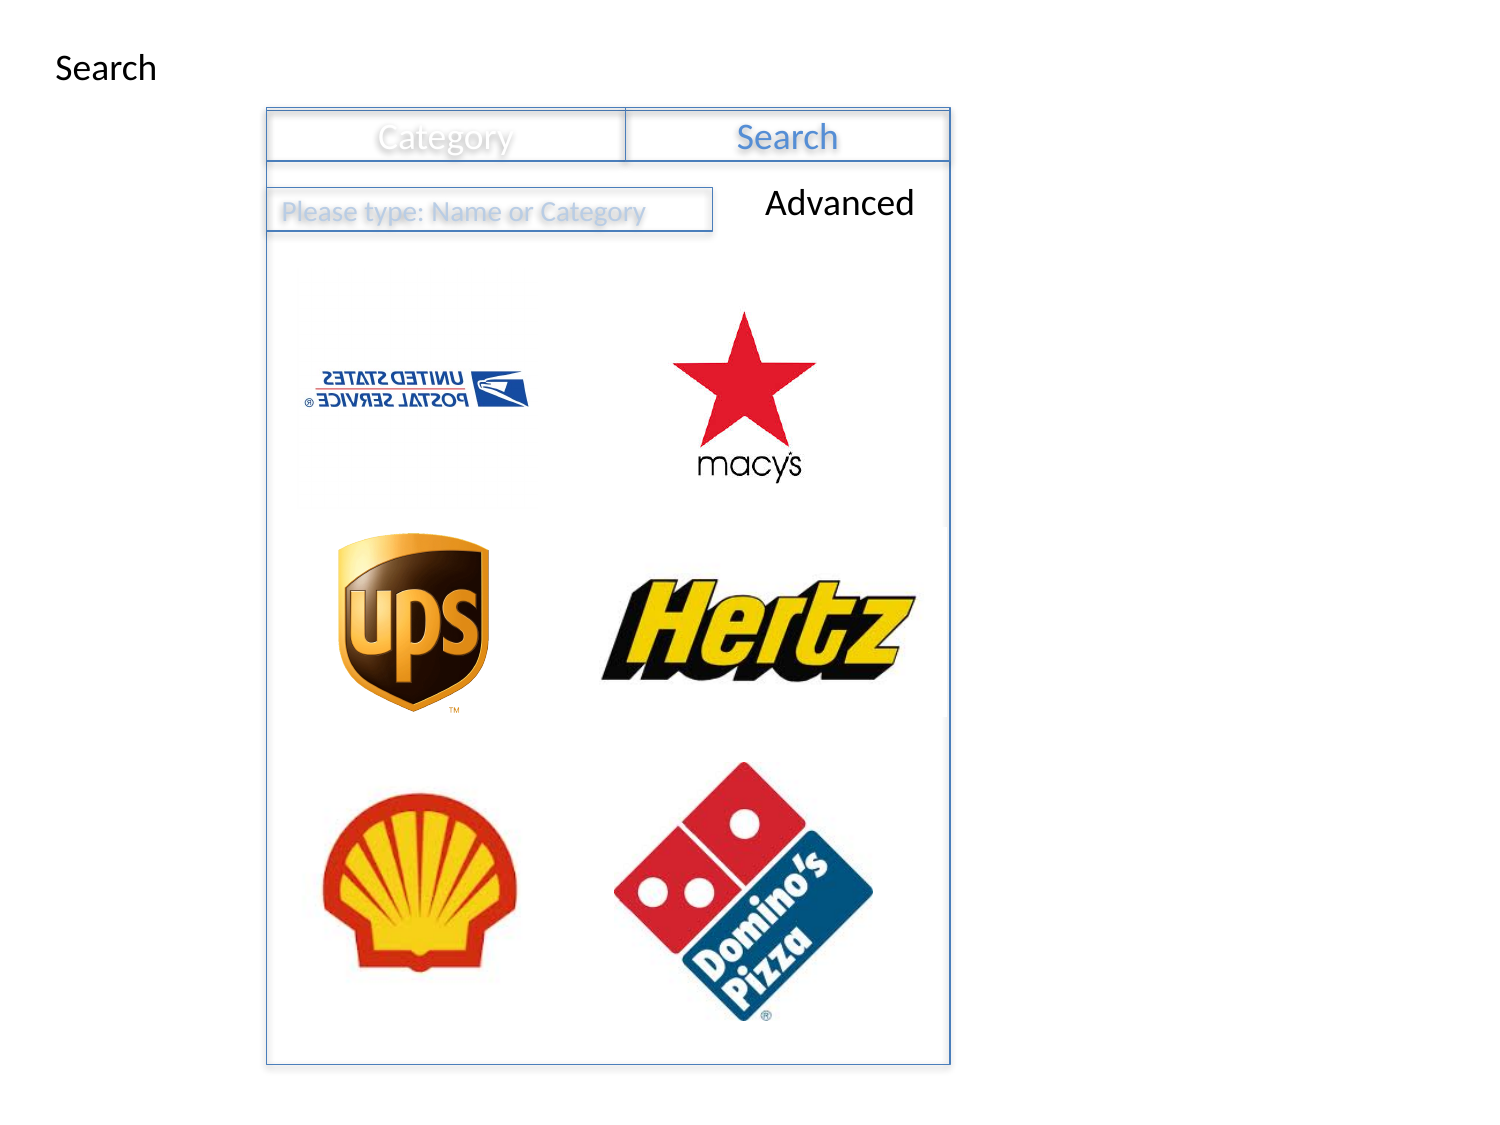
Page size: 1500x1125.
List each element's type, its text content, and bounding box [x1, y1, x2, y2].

text_box Search [625, 107, 951, 162]
picture [297, 268, 538, 509]
picture [667, 305, 820, 488]
text_box Advanced [750, 170, 931, 231]
text_box Please type: Name or Category [266, 187, 713, 232]
text_box Category [266, 107, 623, 162]
picture [589, 526, 947, 717]
picture [332, 526, 495, 719]
text_box [266, 168, 951, 1065]
picture [614, 762, 874, 1021]
picture [280, 743, 559, 1021]
text_box Search [40, 35, 173, 96]
